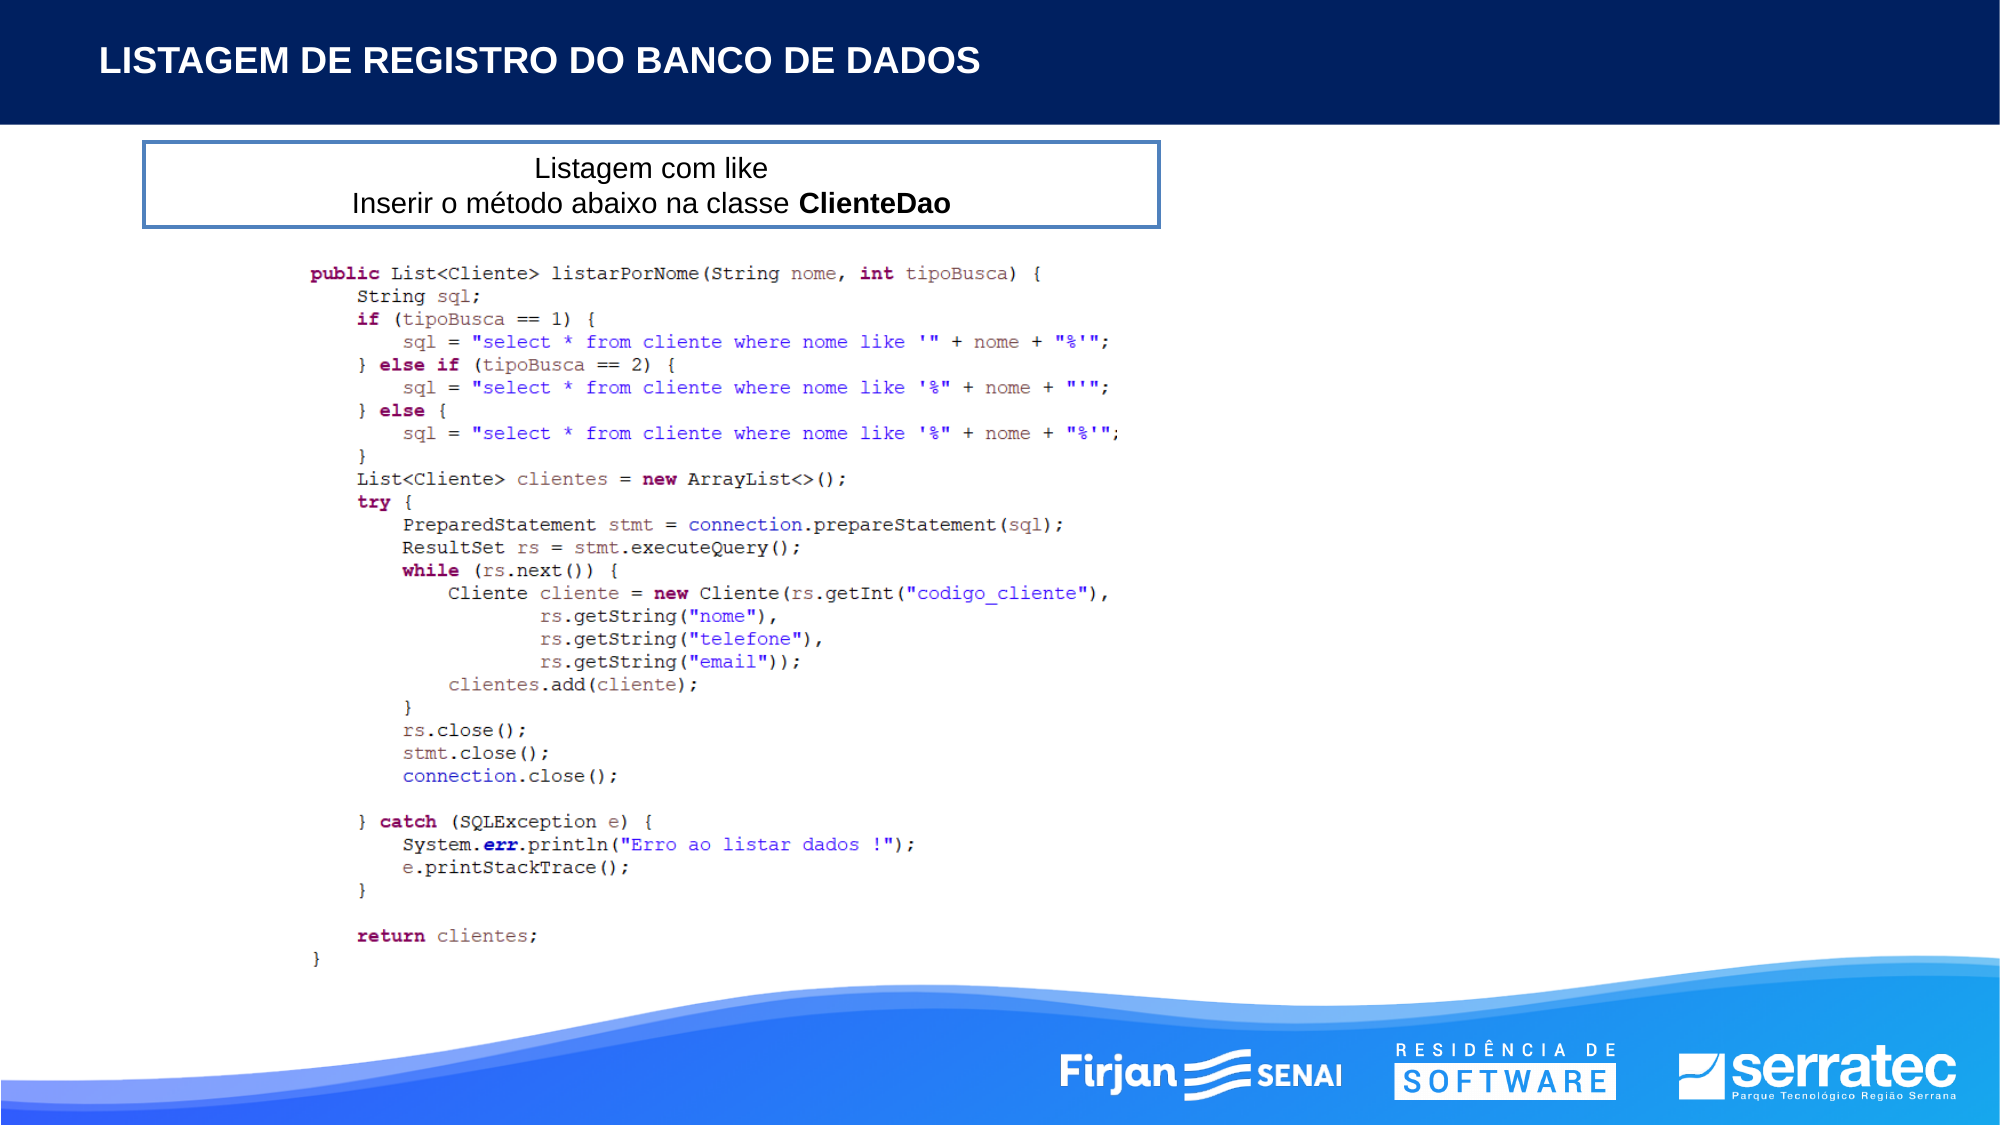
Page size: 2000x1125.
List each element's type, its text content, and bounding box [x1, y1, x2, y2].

text_box LISTAGEM DE REGISTRO DO BANCO DE DADOS [84, 28, 997, 89]
picture [1, 261, 2000, 1125]
text_box Listagem com like Inserir o método abaixo na classe ClienteDao [143, 141, 1160, 227]
